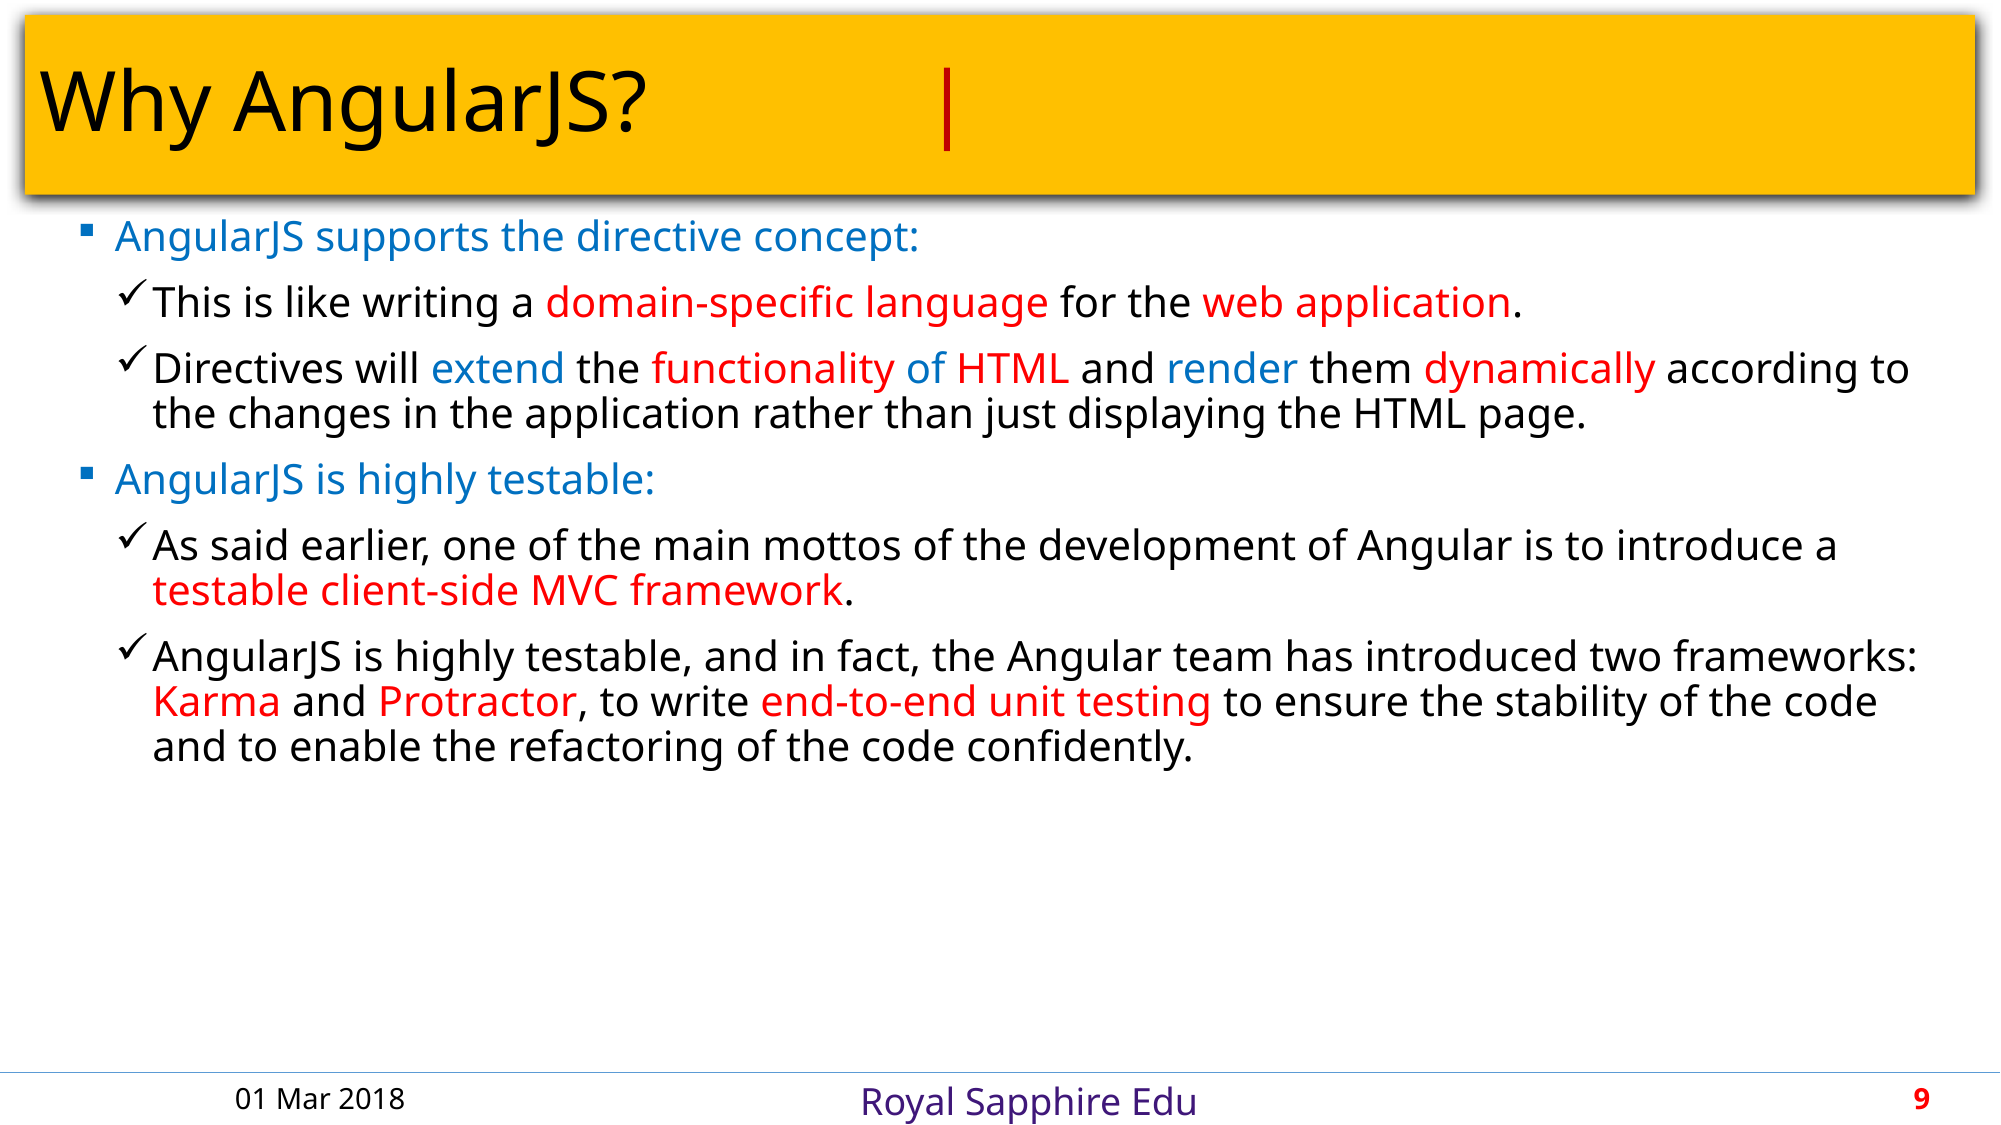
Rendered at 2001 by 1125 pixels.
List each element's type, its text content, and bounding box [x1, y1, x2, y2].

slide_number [220, 1072, 671, 1115]
list AngularJS supports the directive concept: This is like writing a domain-specific language for the web application. Directives will extend the functionality of HTML and render them dynamically according to the changes in the application rather than just displaying the HTML page. AngularJS is highly testable: As said earlier, one of the main mottos of the development of Angular is to introduce a testable client-side MVC framework. AngularJS is highly testable, and in fact, the Angular team has introduced two frameworks: Karma and Protractor, to write end-to-end unit testing to ensure the stability of the code and to enable the refactoring of the code confidently. [24, 208, 1975, 1063]
title Why AngularJS? | [24, 14, 1975, 195]
slide_number 9 [1495, 1072, 1946, 1115]
